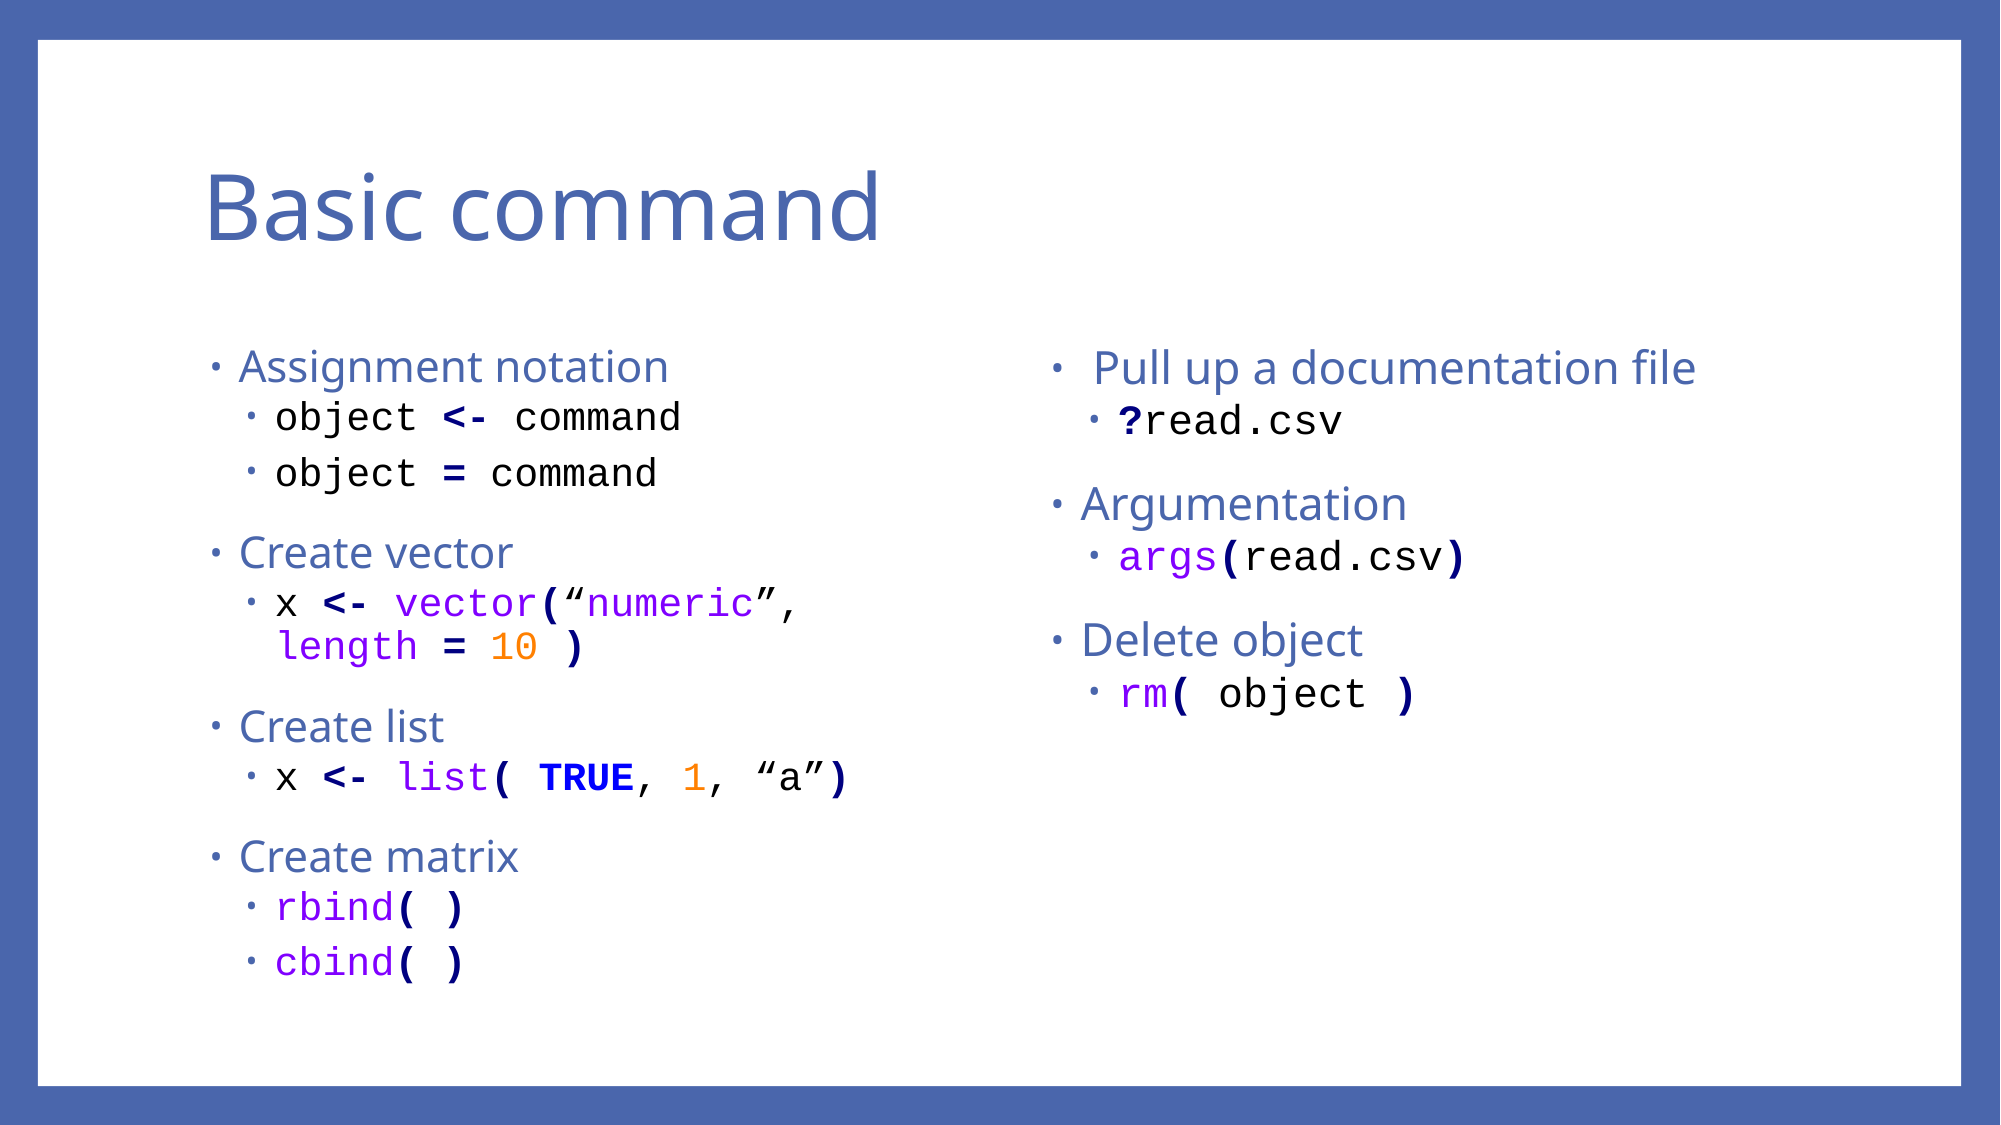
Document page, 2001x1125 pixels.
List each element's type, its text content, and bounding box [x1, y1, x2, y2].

title Basic command [187, 99, 1808, 323]
list Assignment notation object <- command object = command Create vector x <- vector(“numeric”, length = 10 ) Create list x <- list( TRUE, 1, “a”) Create matrix rbind( ) cbind( ) [187, 337, 968, 998]
list Pull up a documentation file ?read.csv Argumentation args(read.csv) Delete object rm( object ) [1028, 337, 1809, 998]
